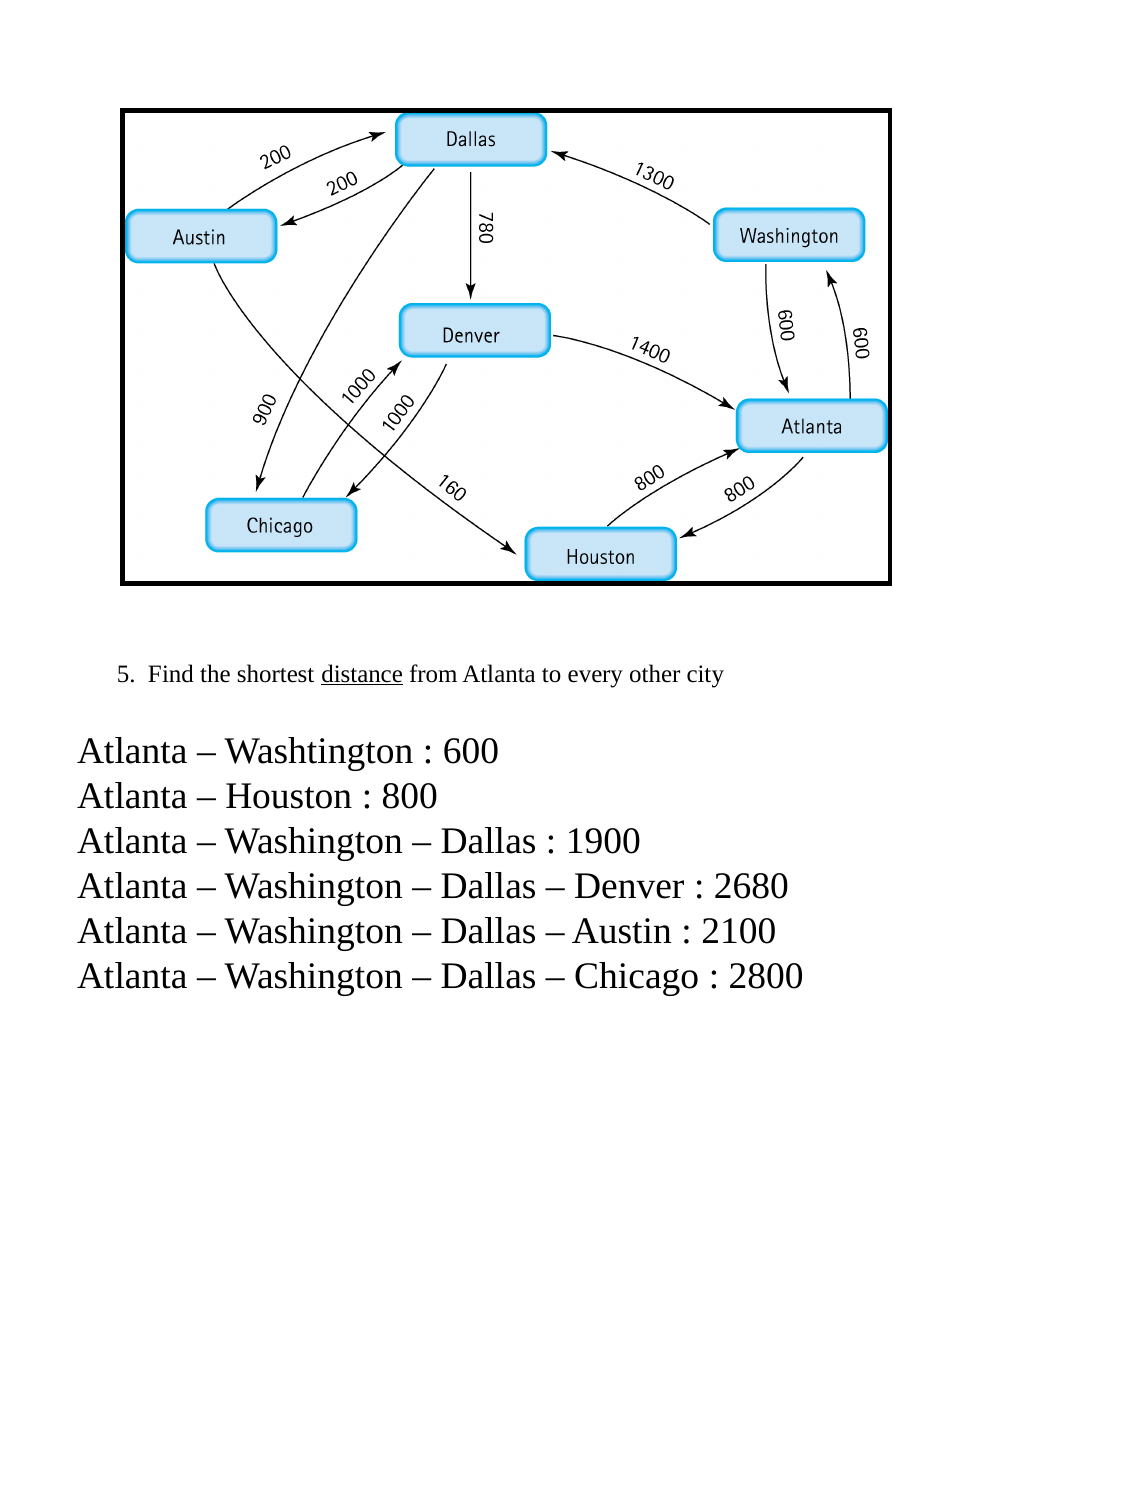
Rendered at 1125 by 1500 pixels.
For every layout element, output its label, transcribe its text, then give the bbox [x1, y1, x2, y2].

picture [398, 115, 544, 164]
text_box 5. Find the shortest distance from Atlanta to every other city [102, 650, 740, 695]
picture [124, 112, 888, 582]
picture [528, 530, 674, 578]
picture [739, 402, 885, 450]
picture [128, 212, 274, 260]
text_box Atlanta – Washtington : 600 Atlanta – Houston : 800 Atlanta – Washington – Dallas : 1900 Atlanta – Washington – Dallas – Denver : 2680 Atlanta – Washington – Dallas – Austin : 2100 Atlanta – Washington – Dallas – Chicago : 2800 [62, 718, 1025, 1049]
